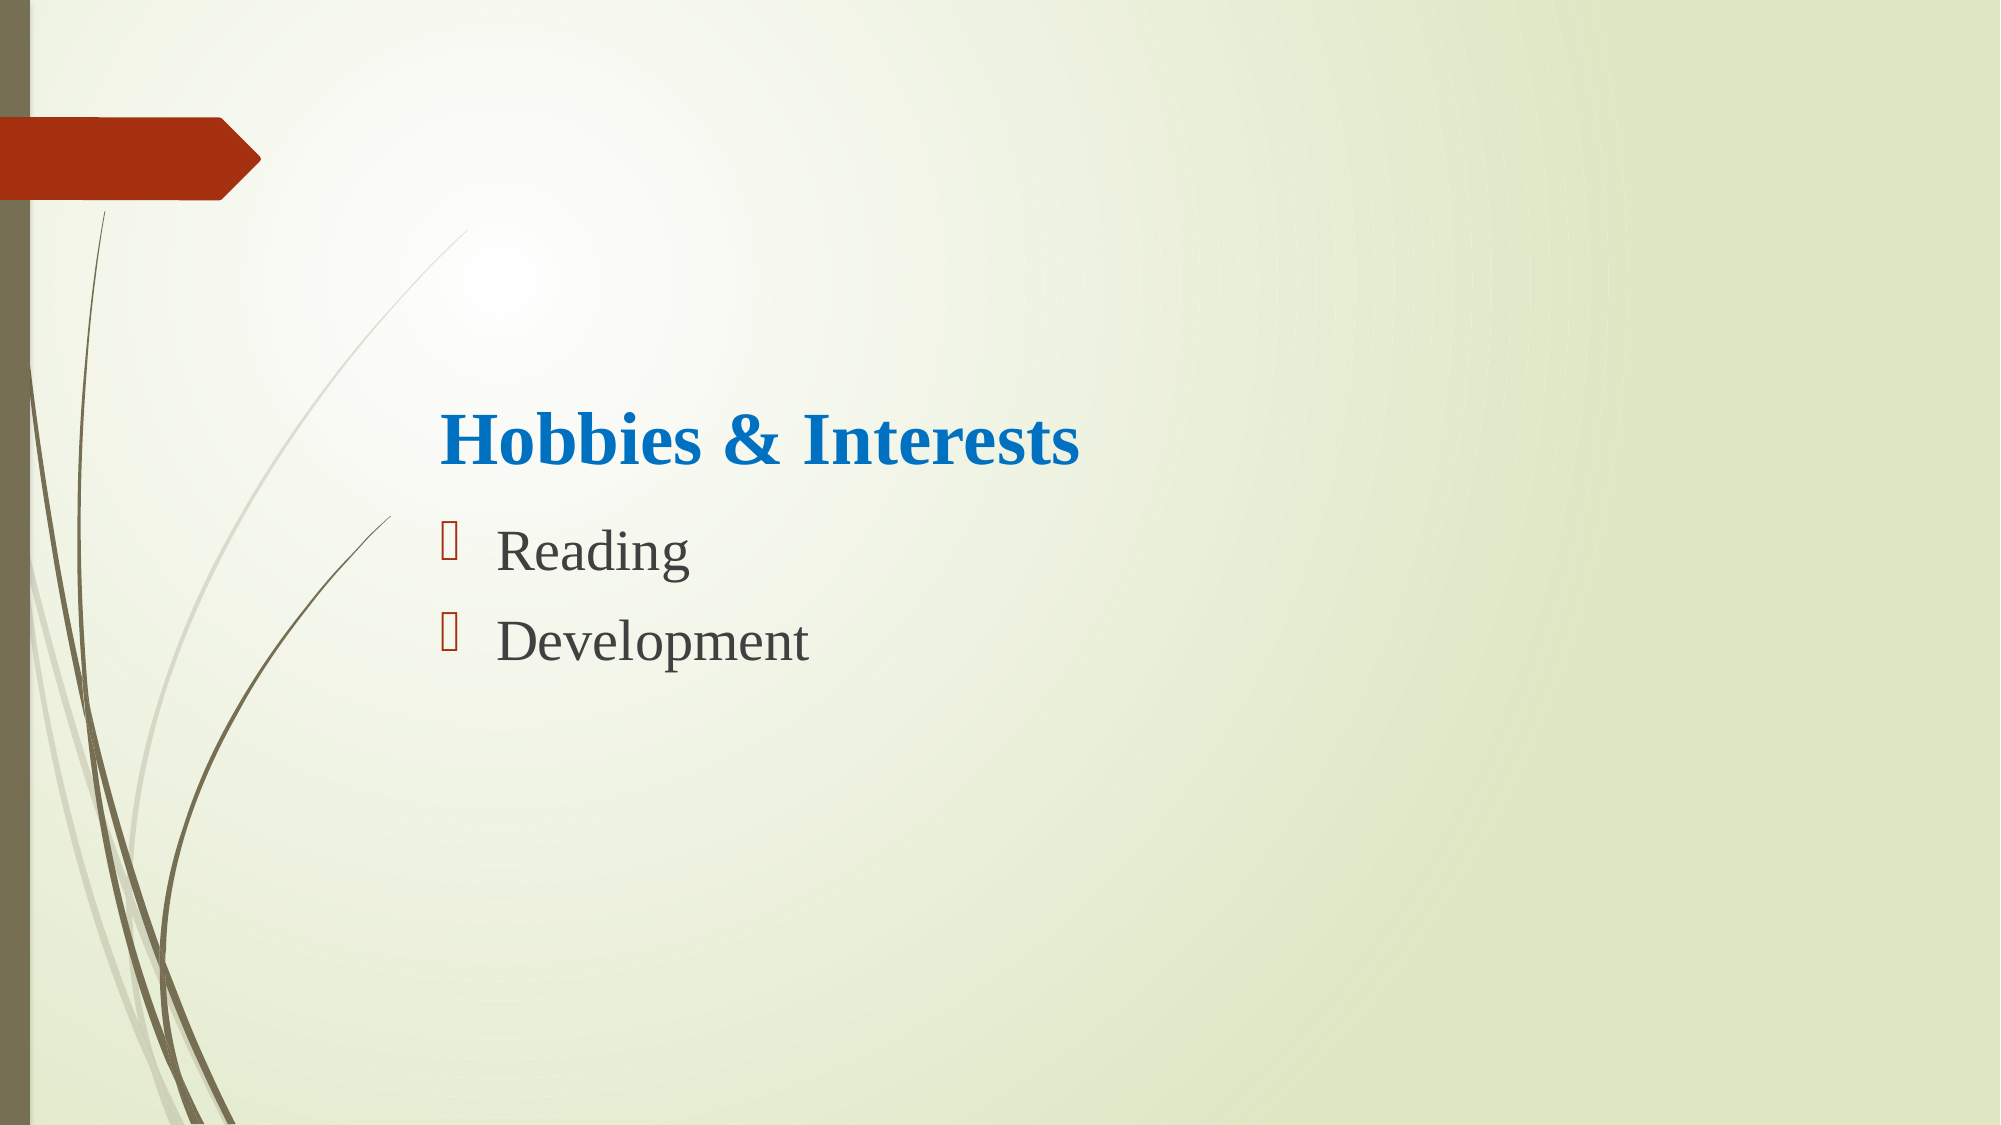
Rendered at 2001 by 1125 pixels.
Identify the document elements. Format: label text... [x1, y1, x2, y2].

title Hobbies & Interests [425, 381, 1888, 504]
list Reading Development [424, 504, 1888, 970]
